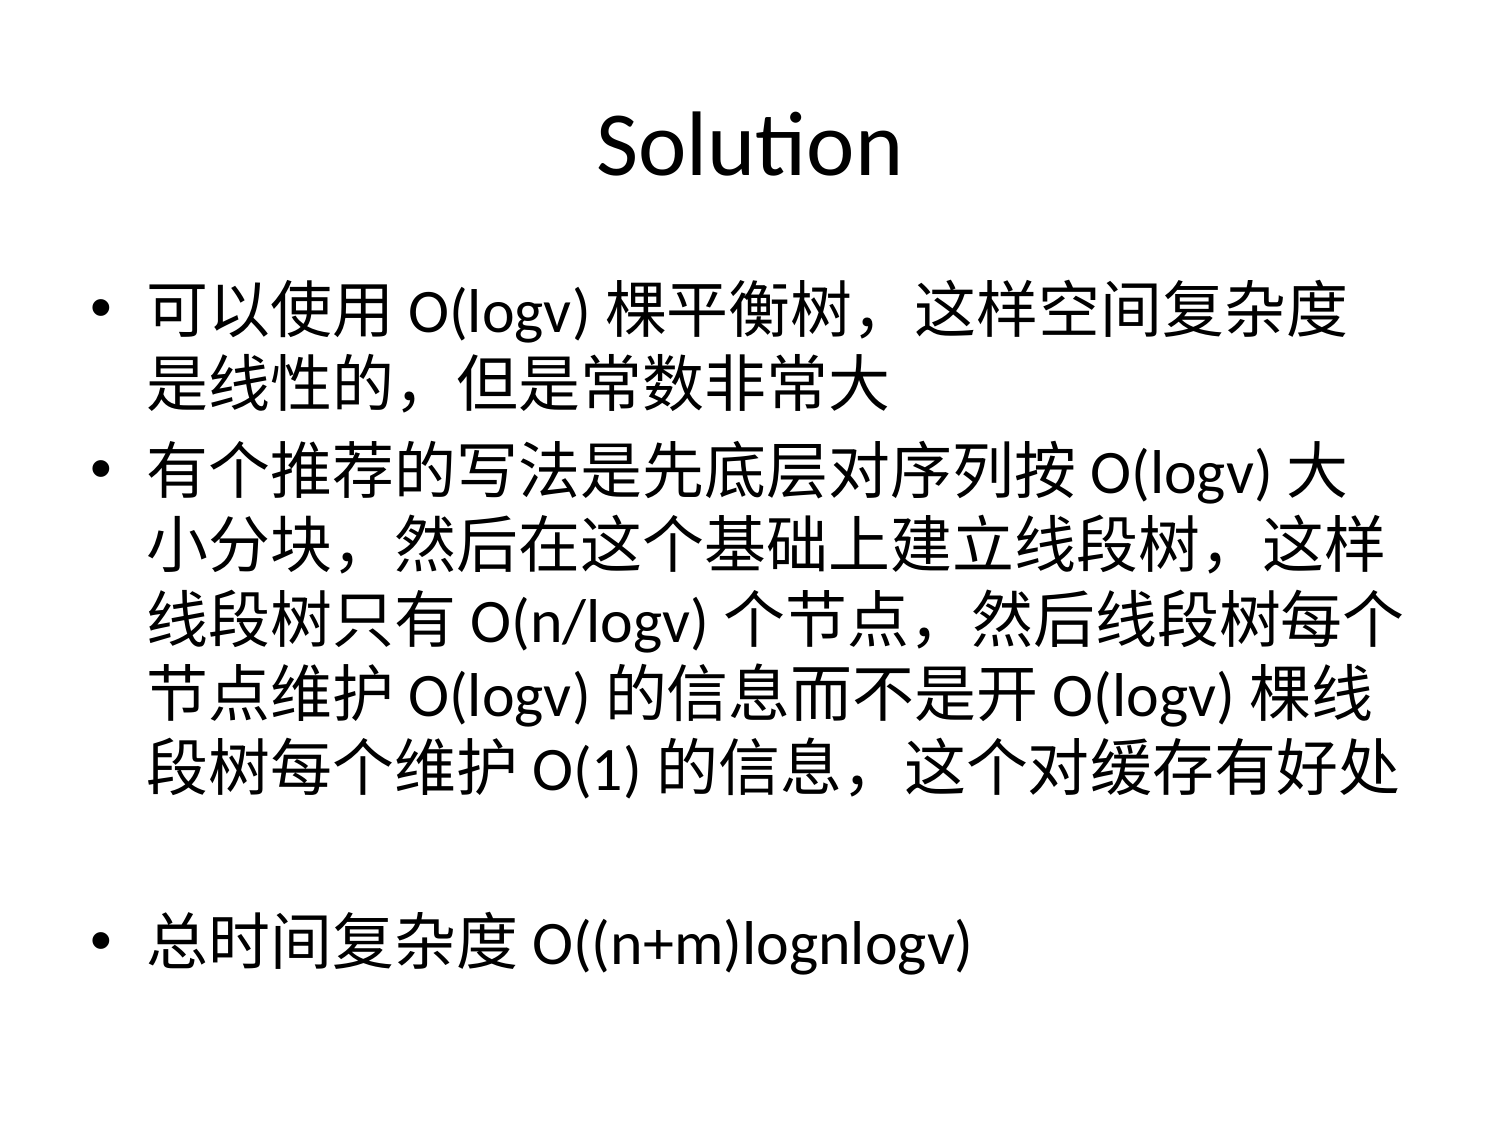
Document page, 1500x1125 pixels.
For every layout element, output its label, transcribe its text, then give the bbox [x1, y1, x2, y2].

title Solution [75, 45, 1425, 233]
list 可以使用O(logv)棵平衡树，这样空间复杂度是线性的，但是常数非常大 有个推荐的写法是先底层对序列按O(logv)大小分块，然后在这个基础上建立线段树，这样线段树只有O(n/logv)个节点，然后线段树每个节点维护O(logv)的信息而不是开O(logv)棵线段树每个维护O(1)的信息，这个对缓存有好处 总时间复杂度O((n+m)lognlogv) [75, 262, 1425, 1005]
